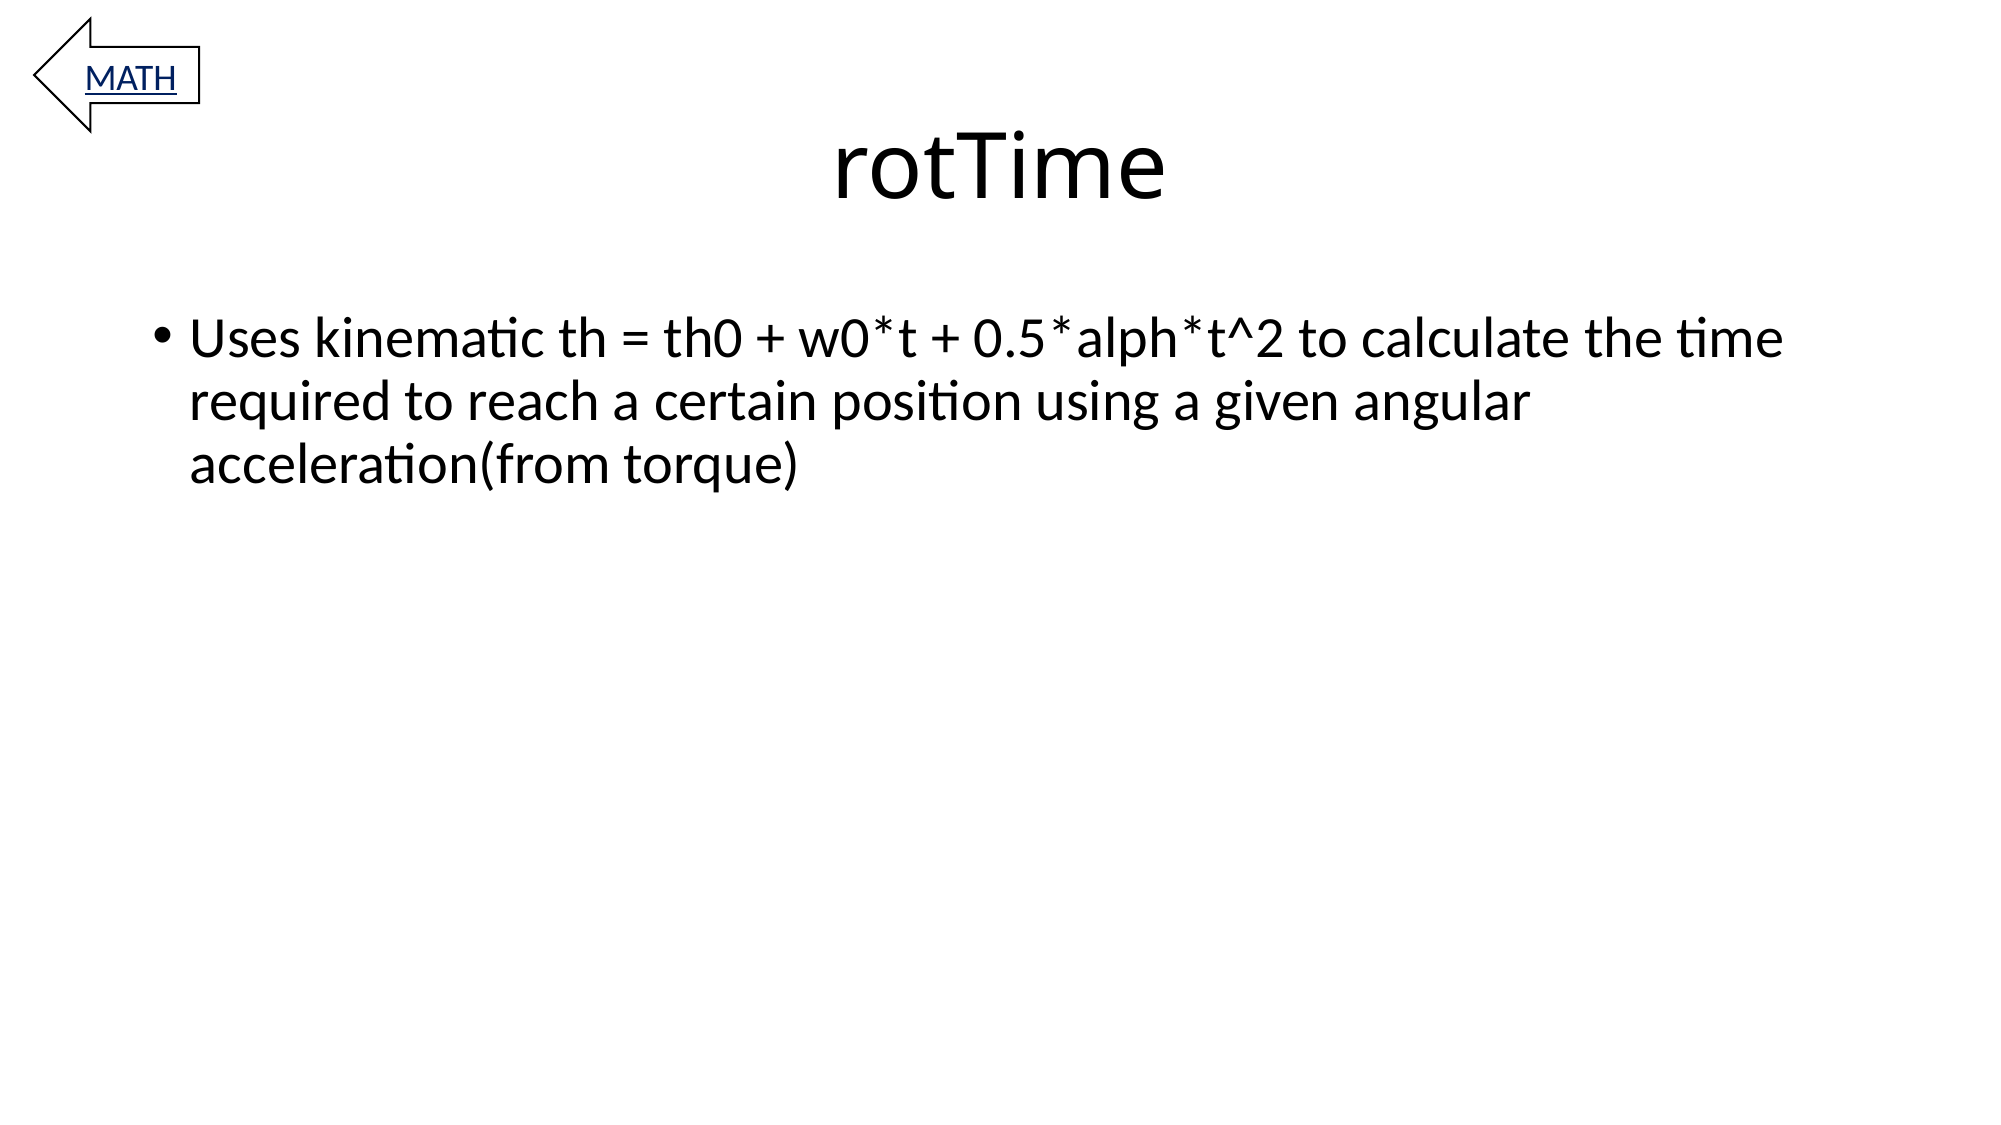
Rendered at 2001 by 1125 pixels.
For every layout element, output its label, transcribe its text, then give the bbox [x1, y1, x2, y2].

title rotTime [137, 59, 1863, 278]
text_box MATH [32, 16, 201, 134]
list Uses kinematic th = th0 + w0*t + 0.5*alph*t^2 to calculate the time required to reach a certain position using a given angular acceleration(from torque) [137, 299, 1863, 1014]
